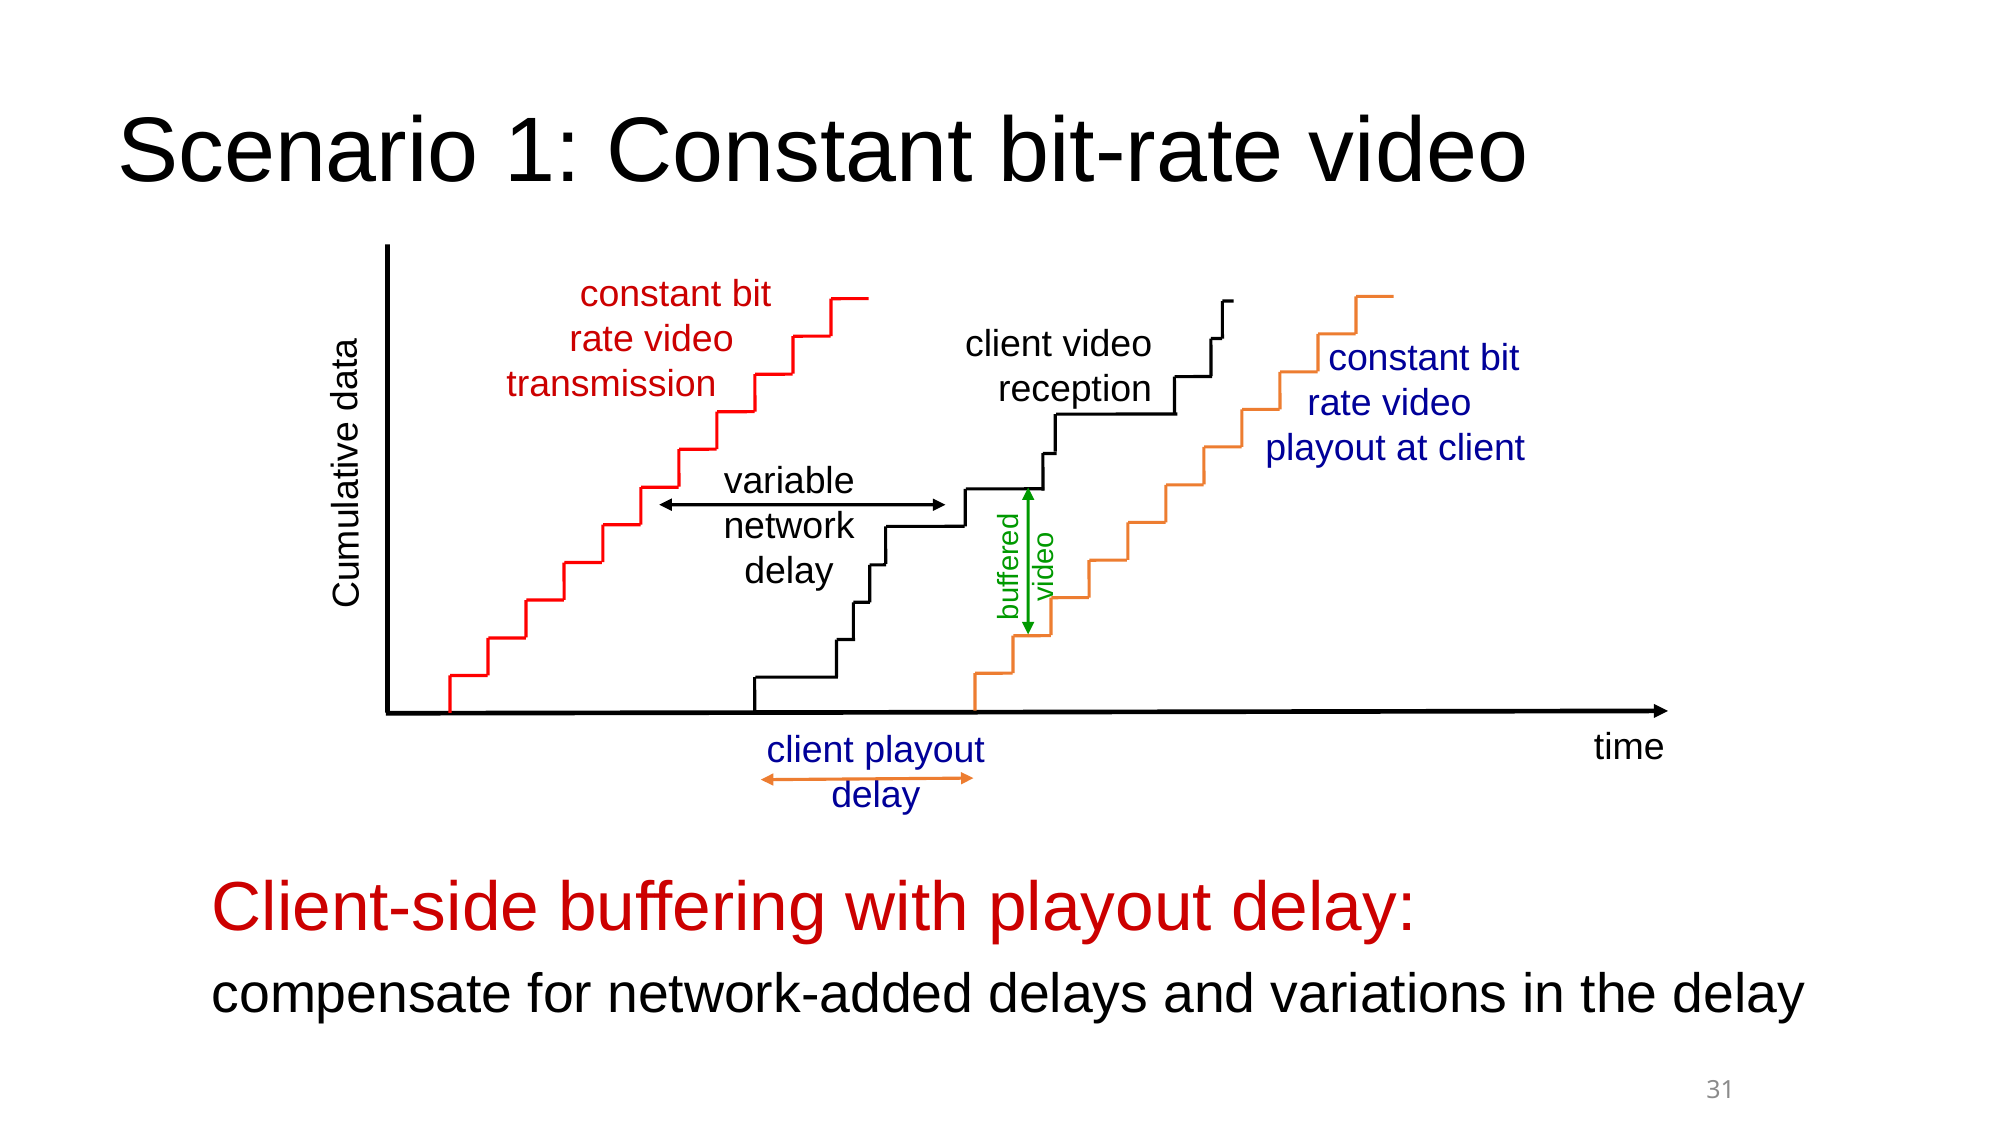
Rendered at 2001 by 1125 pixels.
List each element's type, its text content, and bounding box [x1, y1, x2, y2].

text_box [981, 487, 1068, 636]
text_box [659, 301, 737, 715]
list Client-side buffering with playout delay: compensate for network-added delays and variations in the delay [196, 863, 1875, 1035]
text_box Cumulative data [311, 302, 375, 624]
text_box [737, 296, 1550, 823]
text_box [1550, 704, 1668, 714]
text_box constant bit rate video transmission [491, 261, 797, 298]
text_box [449, 298, 737, 713]
text_box time [1579, 714, 1680, 775]
slide_number 31 [1637, 1068, 1750, 1113]
title Scenario 1: Constant bit-rate video [102, 48, 1813, 254]
